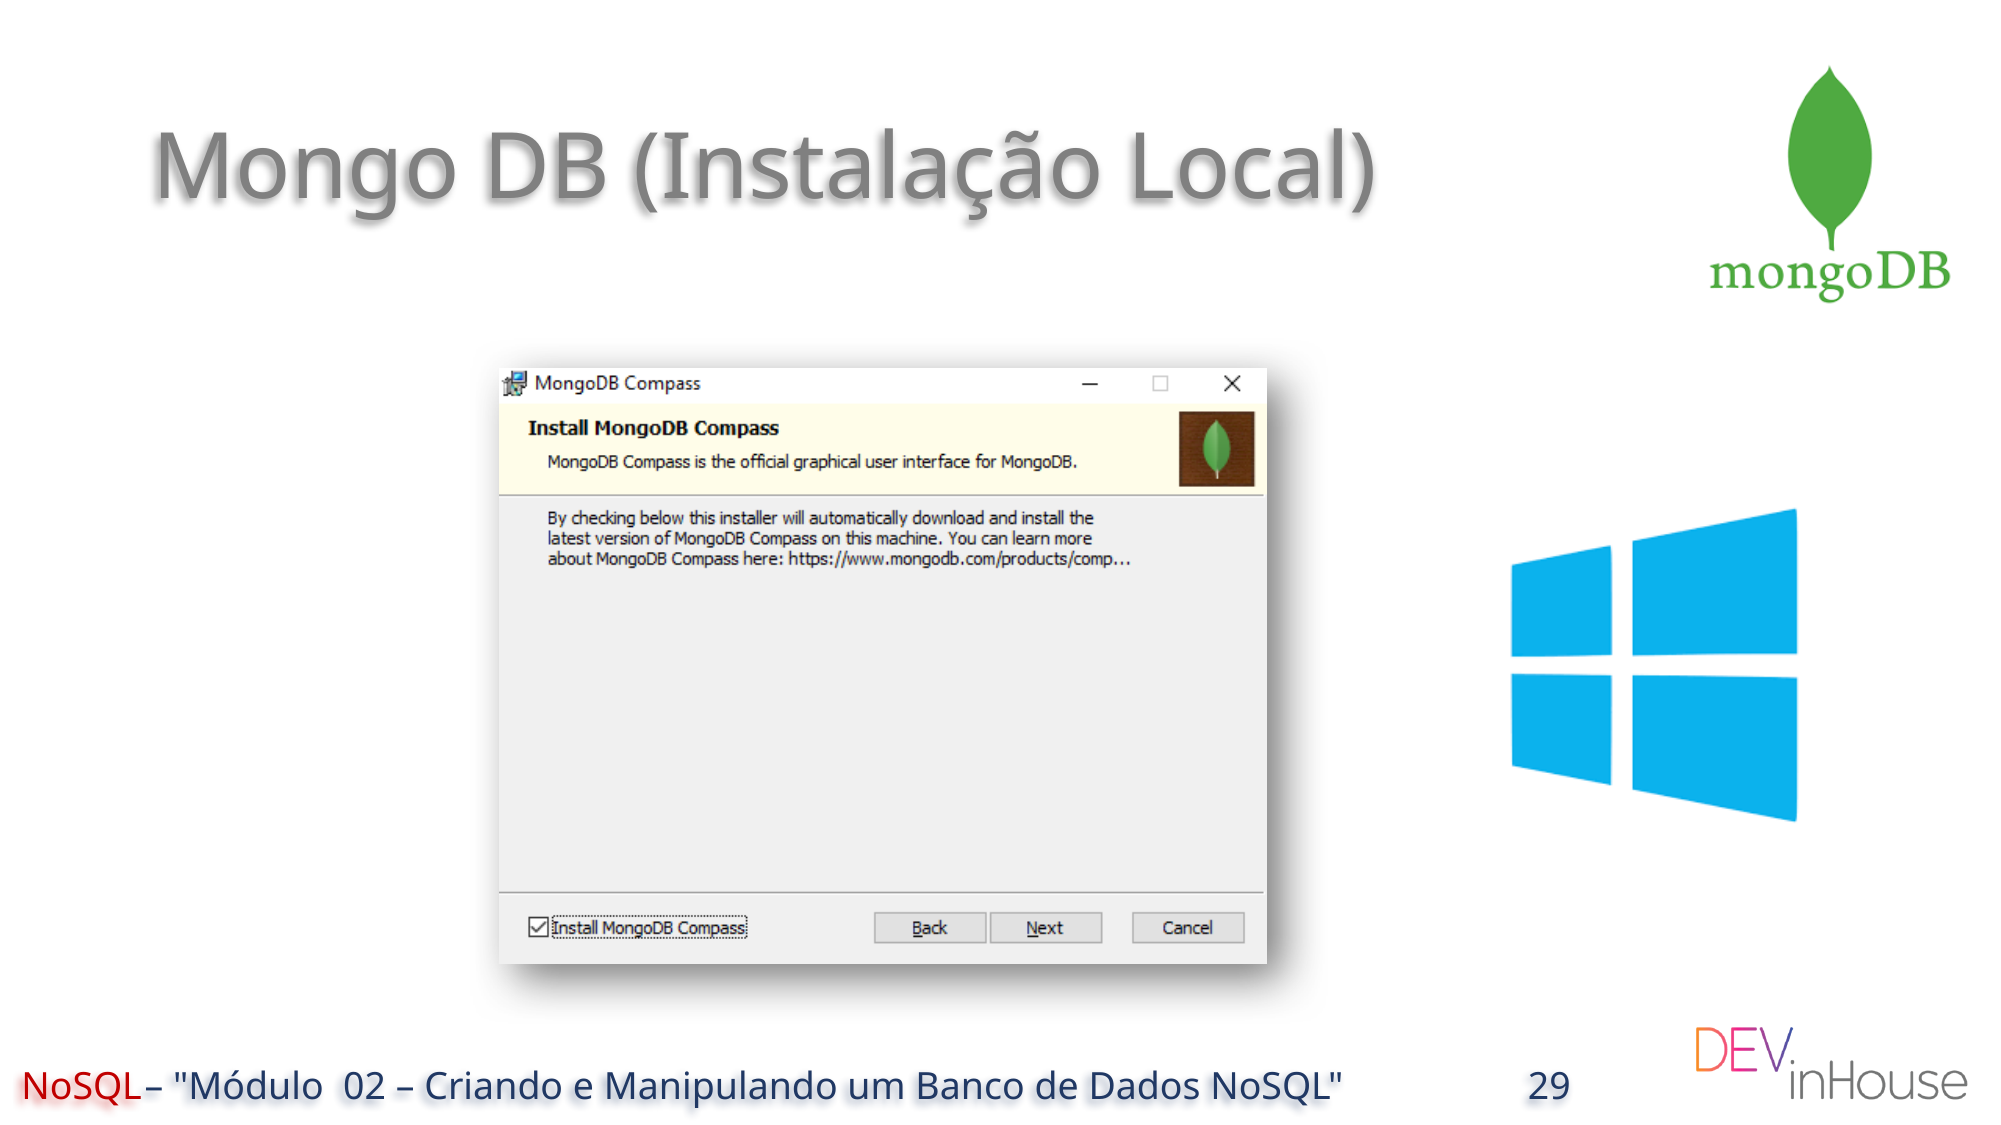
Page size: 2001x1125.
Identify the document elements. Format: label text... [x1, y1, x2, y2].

text_box – "Módulo 02 – Criando e Manipulando um Banco de Dados NoSQL" 29 [129, 1054, 1638, 1115]
picture [499, 368, 1268, 964]
picture [1705, 59, 1955, 309]
text_box NoSQL [6, 1054, 123, 1115]
title Mongo DB (Instalação Local) [137, 59, 1705, 278]
text_box NoSQL [1638, 1054, 2000, 1115]
picture [1689, 1022, 1970, 1106]
picture [1478, 489, 1830, 842]
